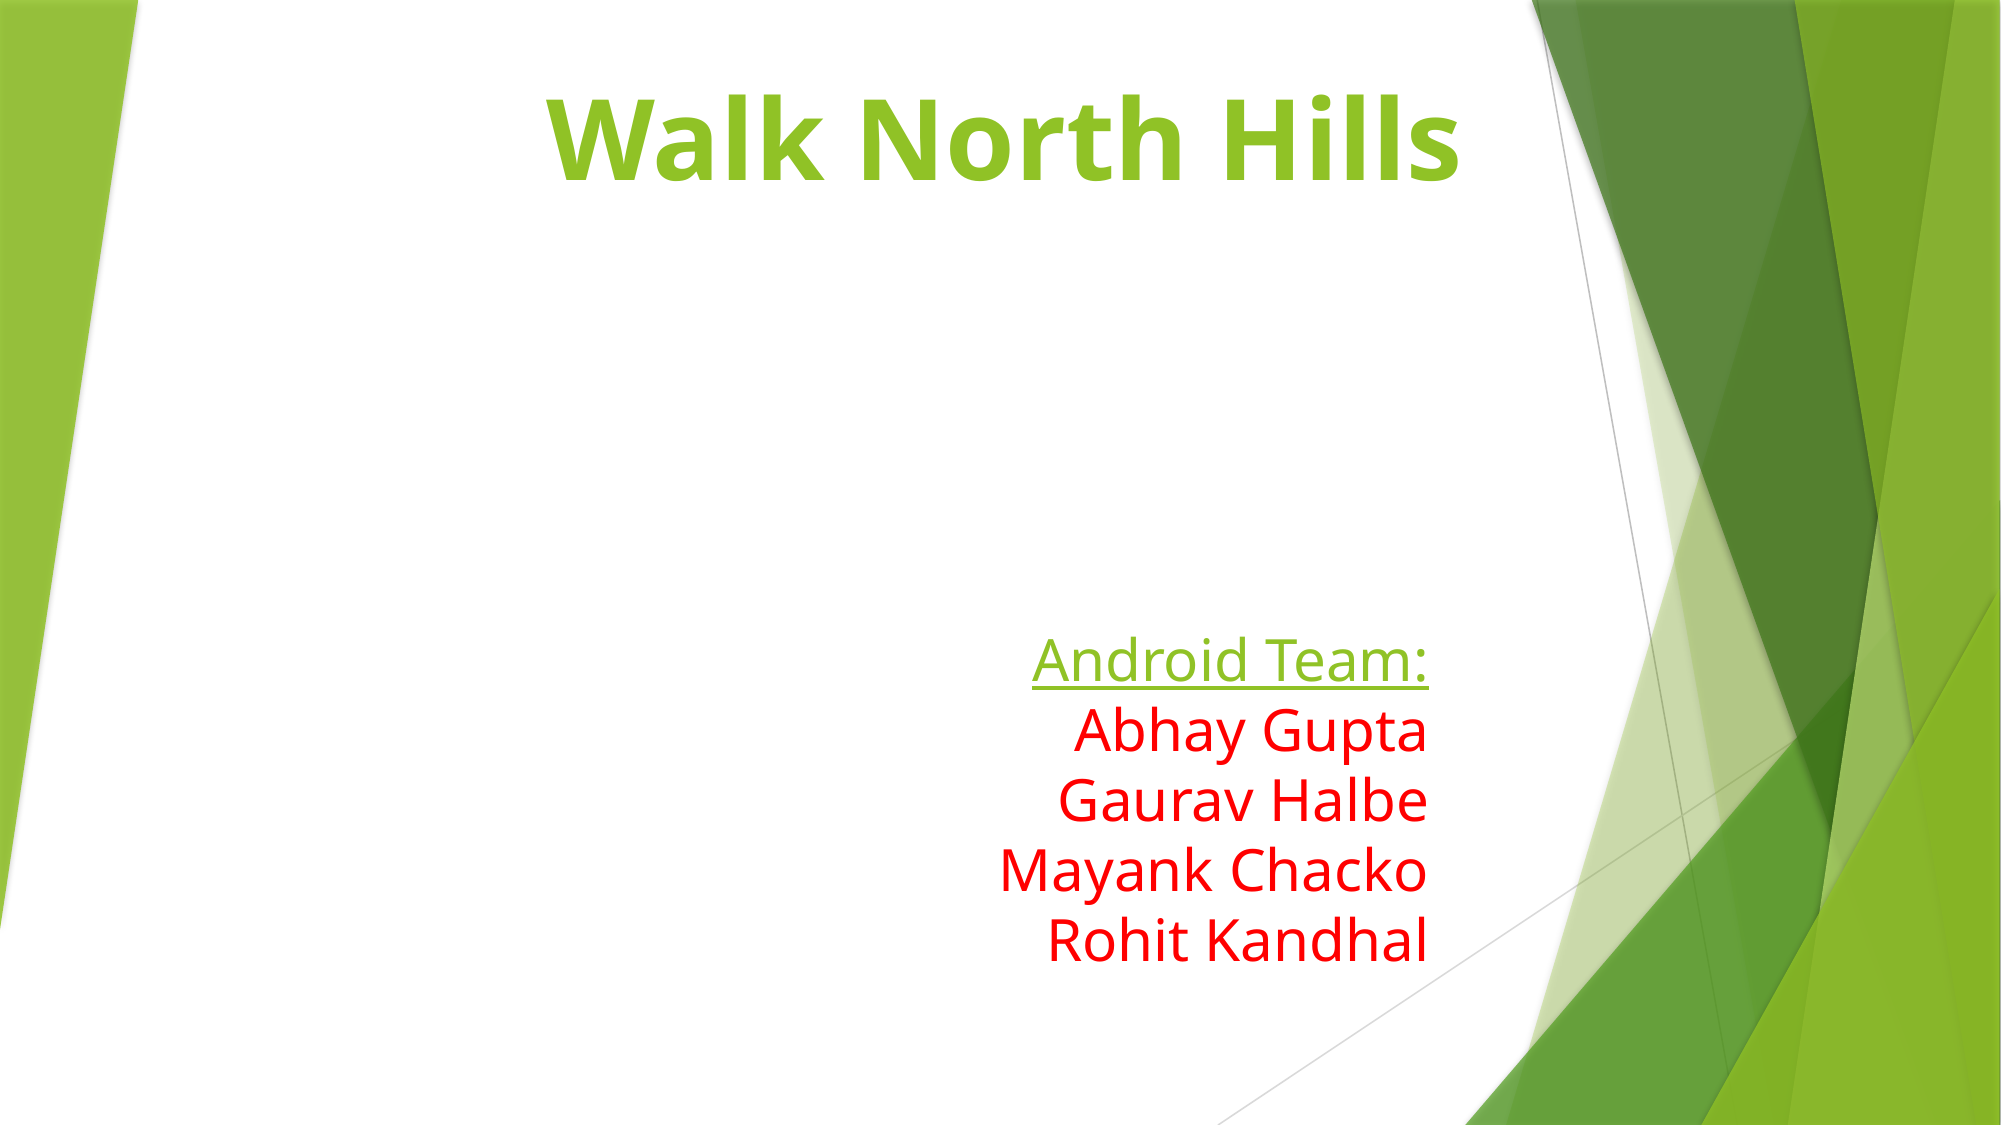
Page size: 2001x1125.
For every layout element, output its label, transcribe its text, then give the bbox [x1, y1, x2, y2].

text_box [204, 149, 1855, 260]
title Android Team: Abhay Gupta Gaurav Halbe Mayank Chacko Rohit Kandhal [748, 588, 1444, 981]
text_box Walk North Hills [179, 47, 1830, 211]
